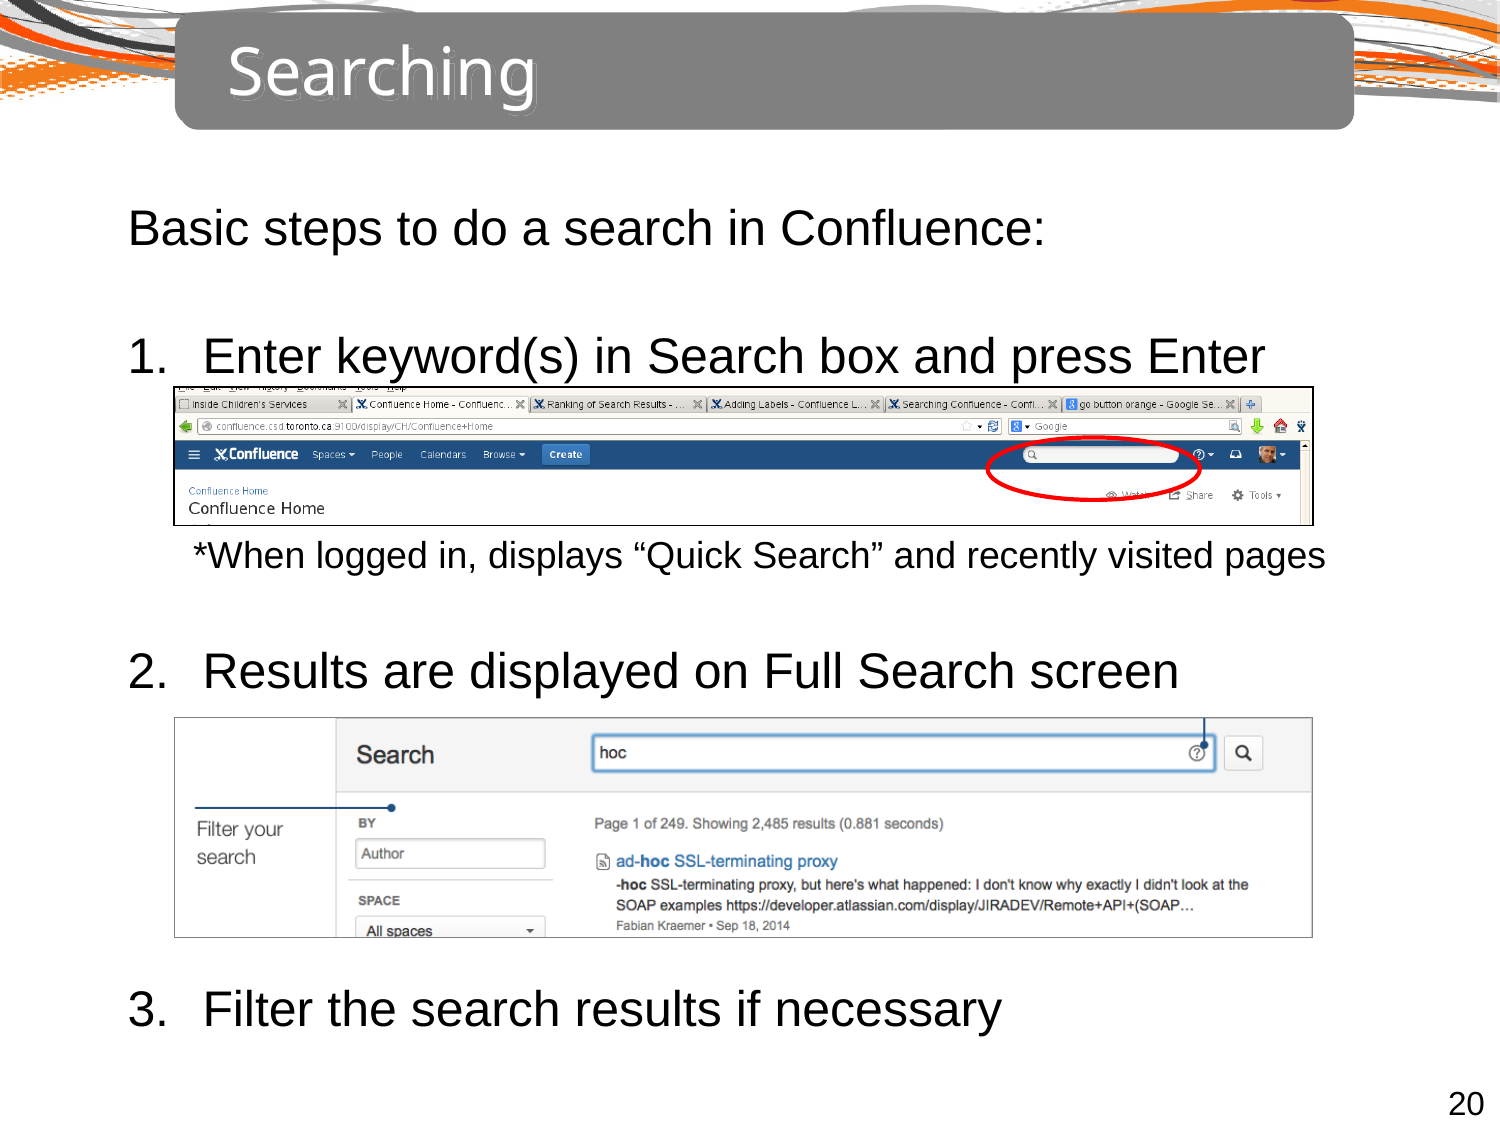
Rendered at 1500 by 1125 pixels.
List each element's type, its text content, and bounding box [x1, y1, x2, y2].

picture [174, 717, 1313, 938]
list Basic steps to do a search in Confluence: Enter keyword(s) in Search box and press Enter *When logged in, displays “Quick Search” and recently visited pages Results are displayed on Full Search screen Filter the search results if necessary [112, 187, 1388, 1038]
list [174, 387, 1313, 526]
picture [0, 0, 1500, 125]
title Searching [212, 12, 1313, 126]
